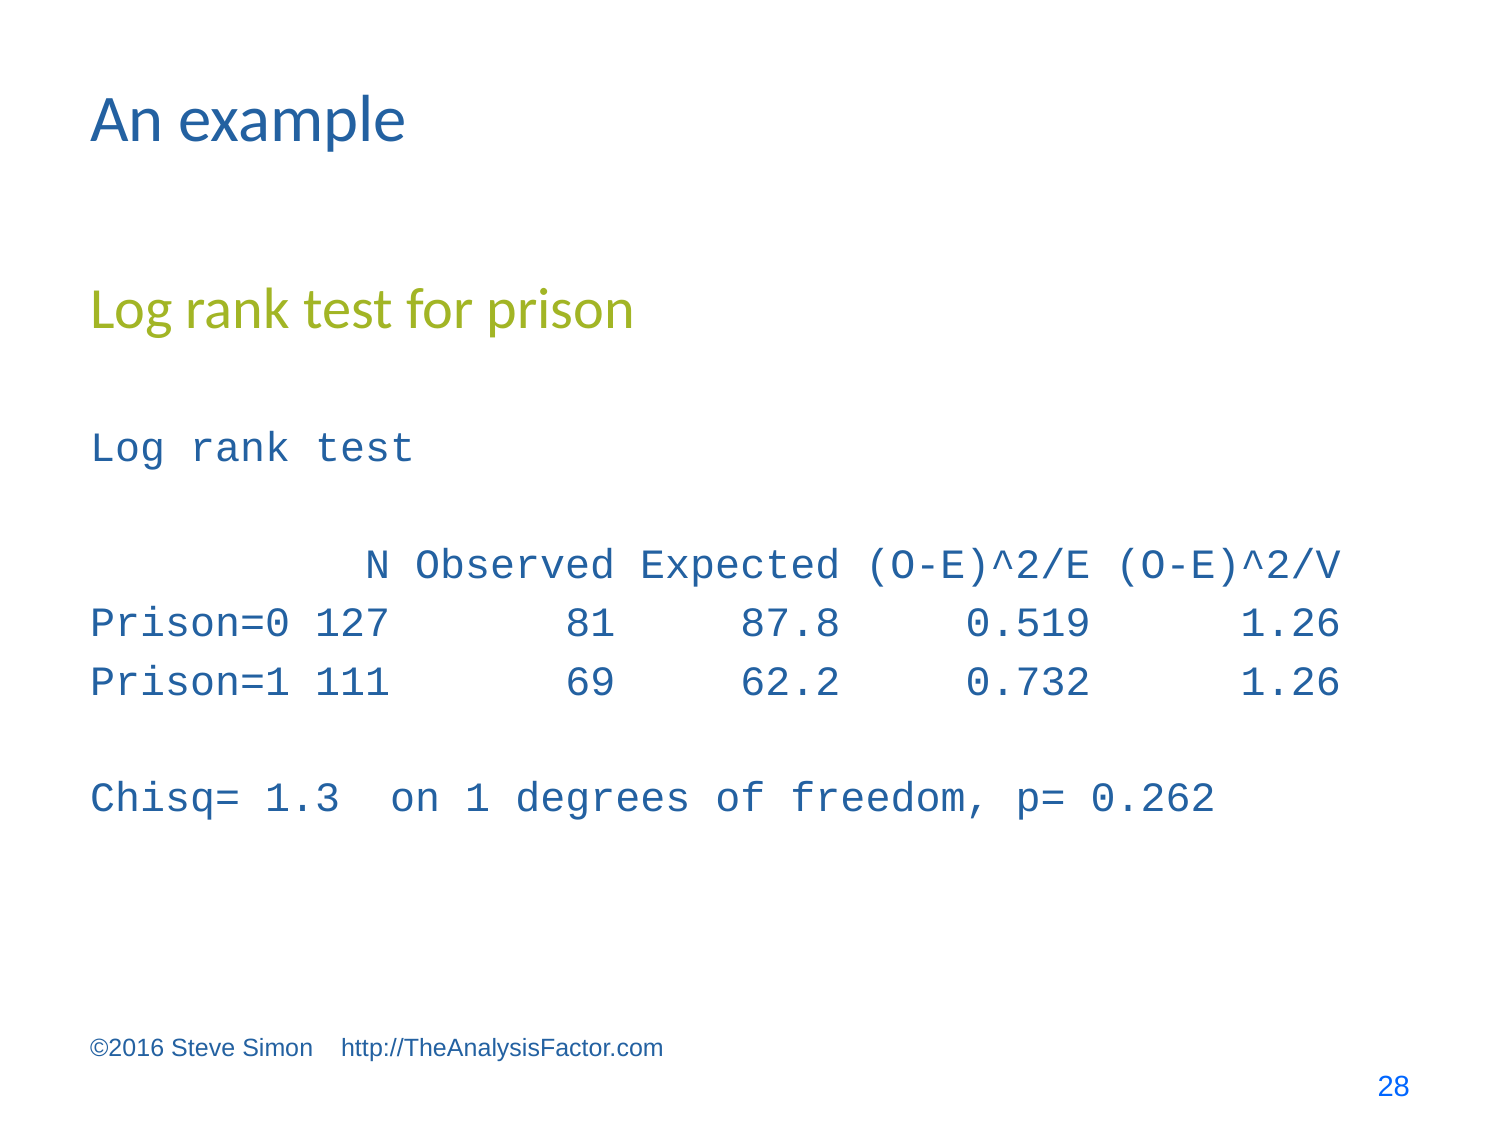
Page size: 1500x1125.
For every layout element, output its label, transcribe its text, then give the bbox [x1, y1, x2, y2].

list Log rank test for prison [75, 262, 1425, 350]
slide_number 28 [1275, 1025, 1425, 1104]
footer ©2016 Steve Simon http://TheAnalysisFactor.com [75, 1024, 1338, 1103]
list Log rank test N Observed Expected (O-E)^2/E (O-E)^2/V Prison=0 127 81 87.8 0.519 1.26 Prison=1 111 69 62.2 0.732 1.26 Chisq= 1.3 on 1 degrees of freedom, p= 0.262 [75, 412, 1425, 800]
title An example [75, 62, 1425, 163]
